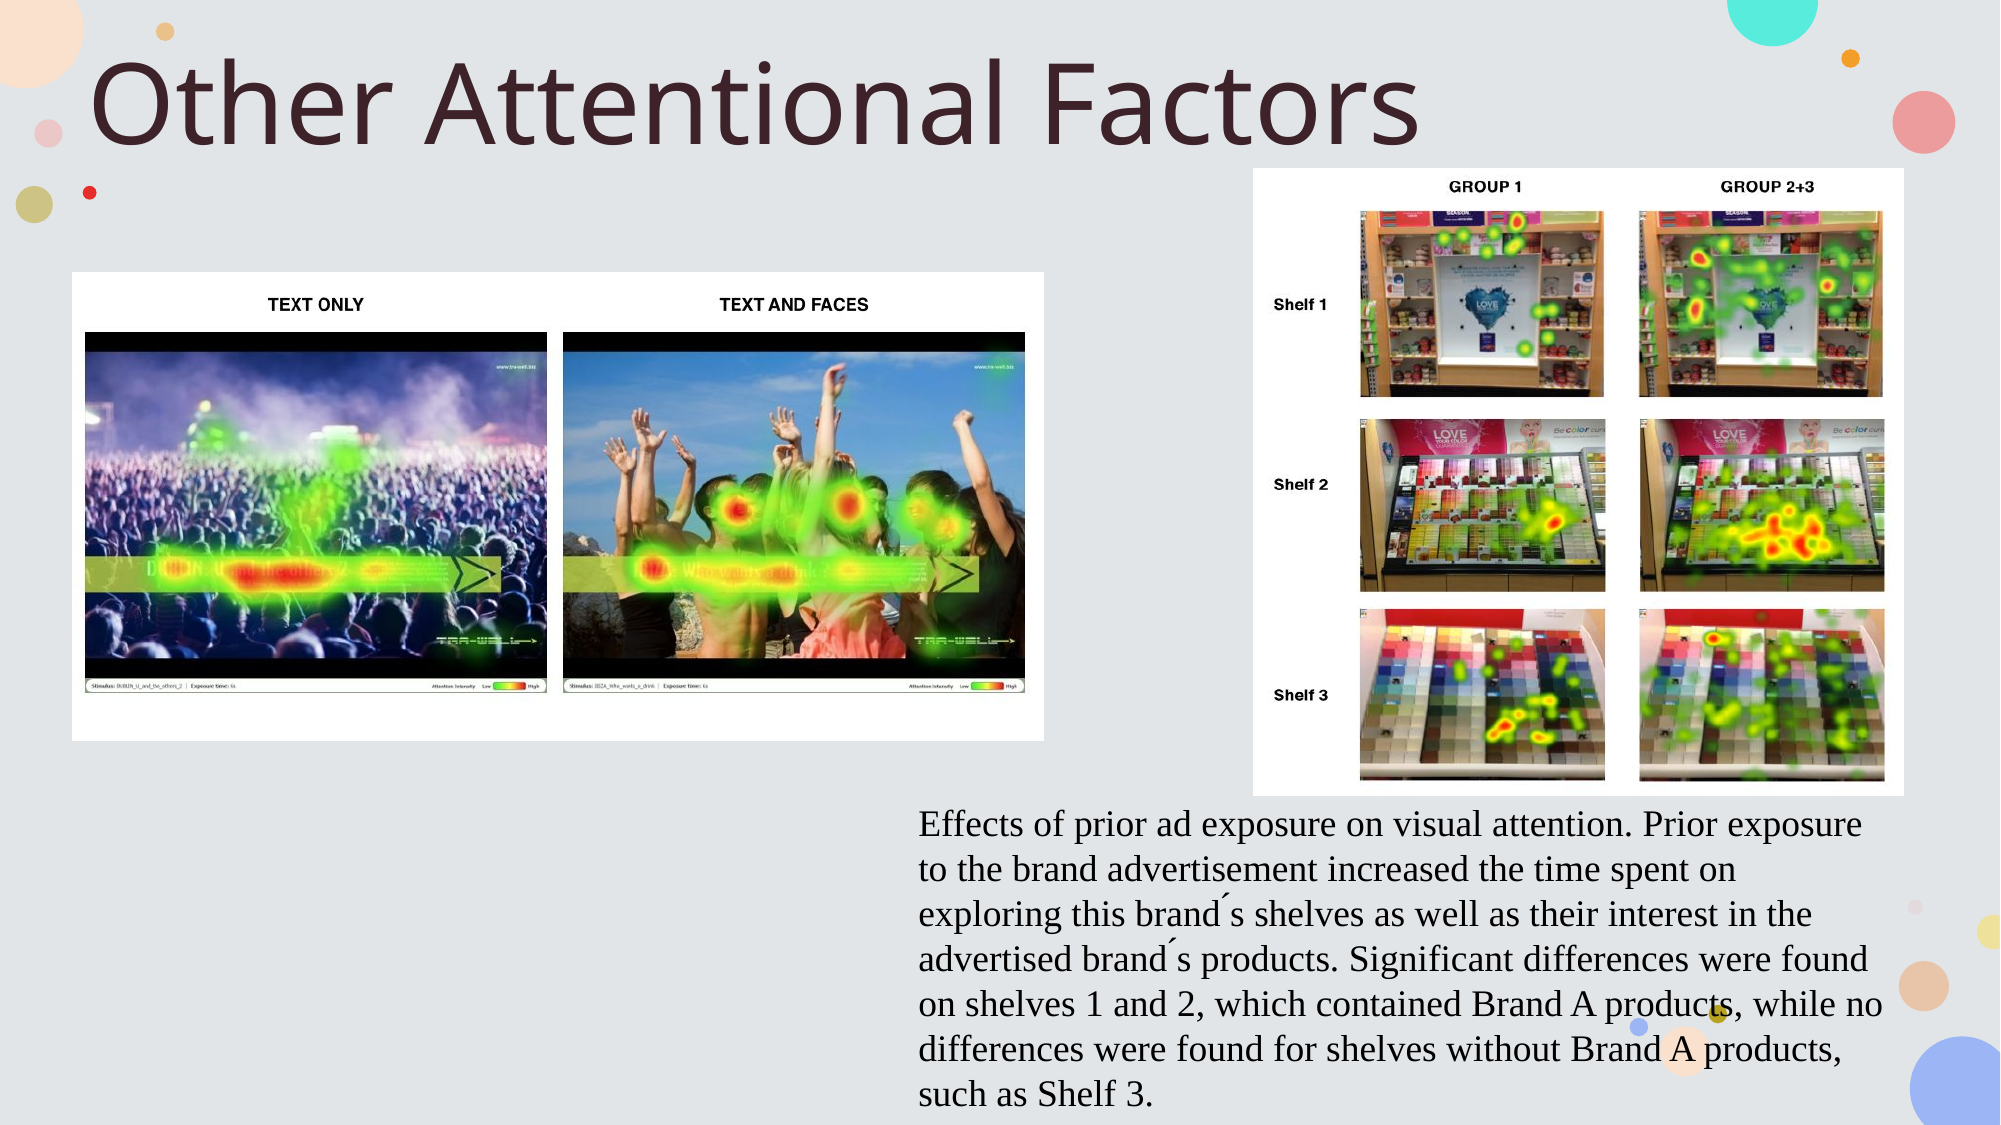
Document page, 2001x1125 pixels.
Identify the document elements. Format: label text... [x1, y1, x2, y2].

text_box Effects of prior ad exposure on visual attention. Prior exposure to the brand advertisement increased the time spent on exploring this brand ́s shelves as well as their interest in the advertised brand ́s products. Significant differences were found on shelves 1 and 2, which contained Brand A products, while no differences were found for shelves without Brand A products, such as Shelf 3. [903, 791, 1904, 1122]
picture [1253, 168, 1904, 796]
picture [72, 272, 1044, 741]
title Other Attentional Factors [72, 0, 1822, 218]
